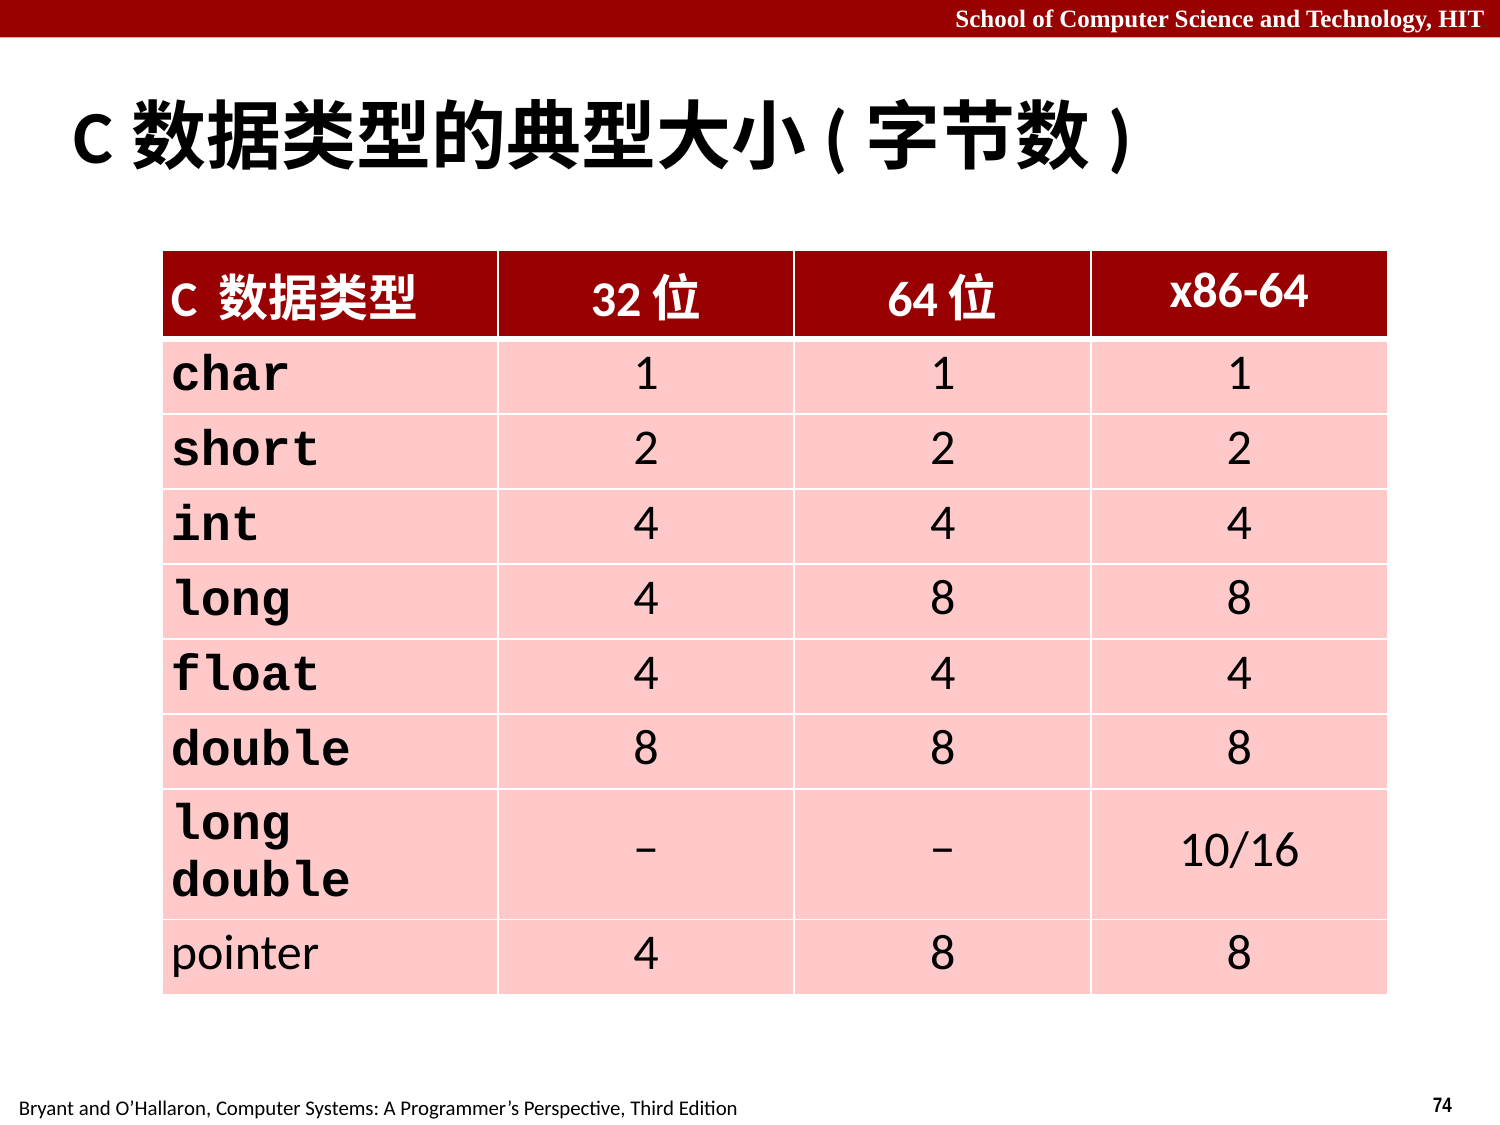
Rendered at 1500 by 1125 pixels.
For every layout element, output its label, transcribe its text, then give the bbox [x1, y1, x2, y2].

table_cell long double [163, 790, 497, 919]
title C数据类型的典型大小(字节数) [58, 71, 1500, 197]
table_cell 4 [499, 640, 793, 713]
table_cell 2 [1092, 415, 1387, 488]
table_header 32位 [499, 251, 793, 336]
table_cell float [163, 640, 497, 713]
table_cell 4 [499, 490, 793, 563]
table_cell 2 [499, 415, 793, 488]
table_header x86-64 [1092, 251, 1387, 336]
table_cell 8 [1092, 920, 1387, 994]
table_cell 4 [1092, 640, 1387, 713]
table_cell double [163, 715, 497, 788]
table_cell 4 [499, 565, 793, 638]
table_cell 4 [499, 920, 793, 994]
table_cell 8 [795, 715, 1090, 788]
table_cell 8 [499, 715, 793, 788]
table_cell 4 [1092, 490, 1387, 563]
table_cell pointer [163, 920, 497, 994]
table_cell 1 [795, 342, 1090, 413]
table_cell 8 [795, 565, 1090, 638]
table_cell 2 [795, 415, 1090, 488]
table_header C 数据类型 [163, 251, 497, 336]
table_cell 1 [499, 342, 793, 413]
table_cell 8 [1092, 715, 1387, 788]
table_cell 10/16 [1092, 790, 1387, 919]
table_cell − [795, 790, 1090, 919]
table_cell 4 [795, 490, 1090, 563]
table_cell − [499, 790, 793, 919]
table_cell short [163, 415, 497, 488]
table_cell char [163, 342, 497, 413]
table_cell 1 [1092, 342, 1387, 413]
table_cell int [163, 490, 497, 563]
table_cell 8 [1092, 565, 1387, 638]
table_cell 8 [795, 920, 1090, 994]
table_cell long [163, 565, 497, 638]
table_header 64位 [795, 251, 1090, 336]
table_cell 4 [795, 640, 1090, 713]
